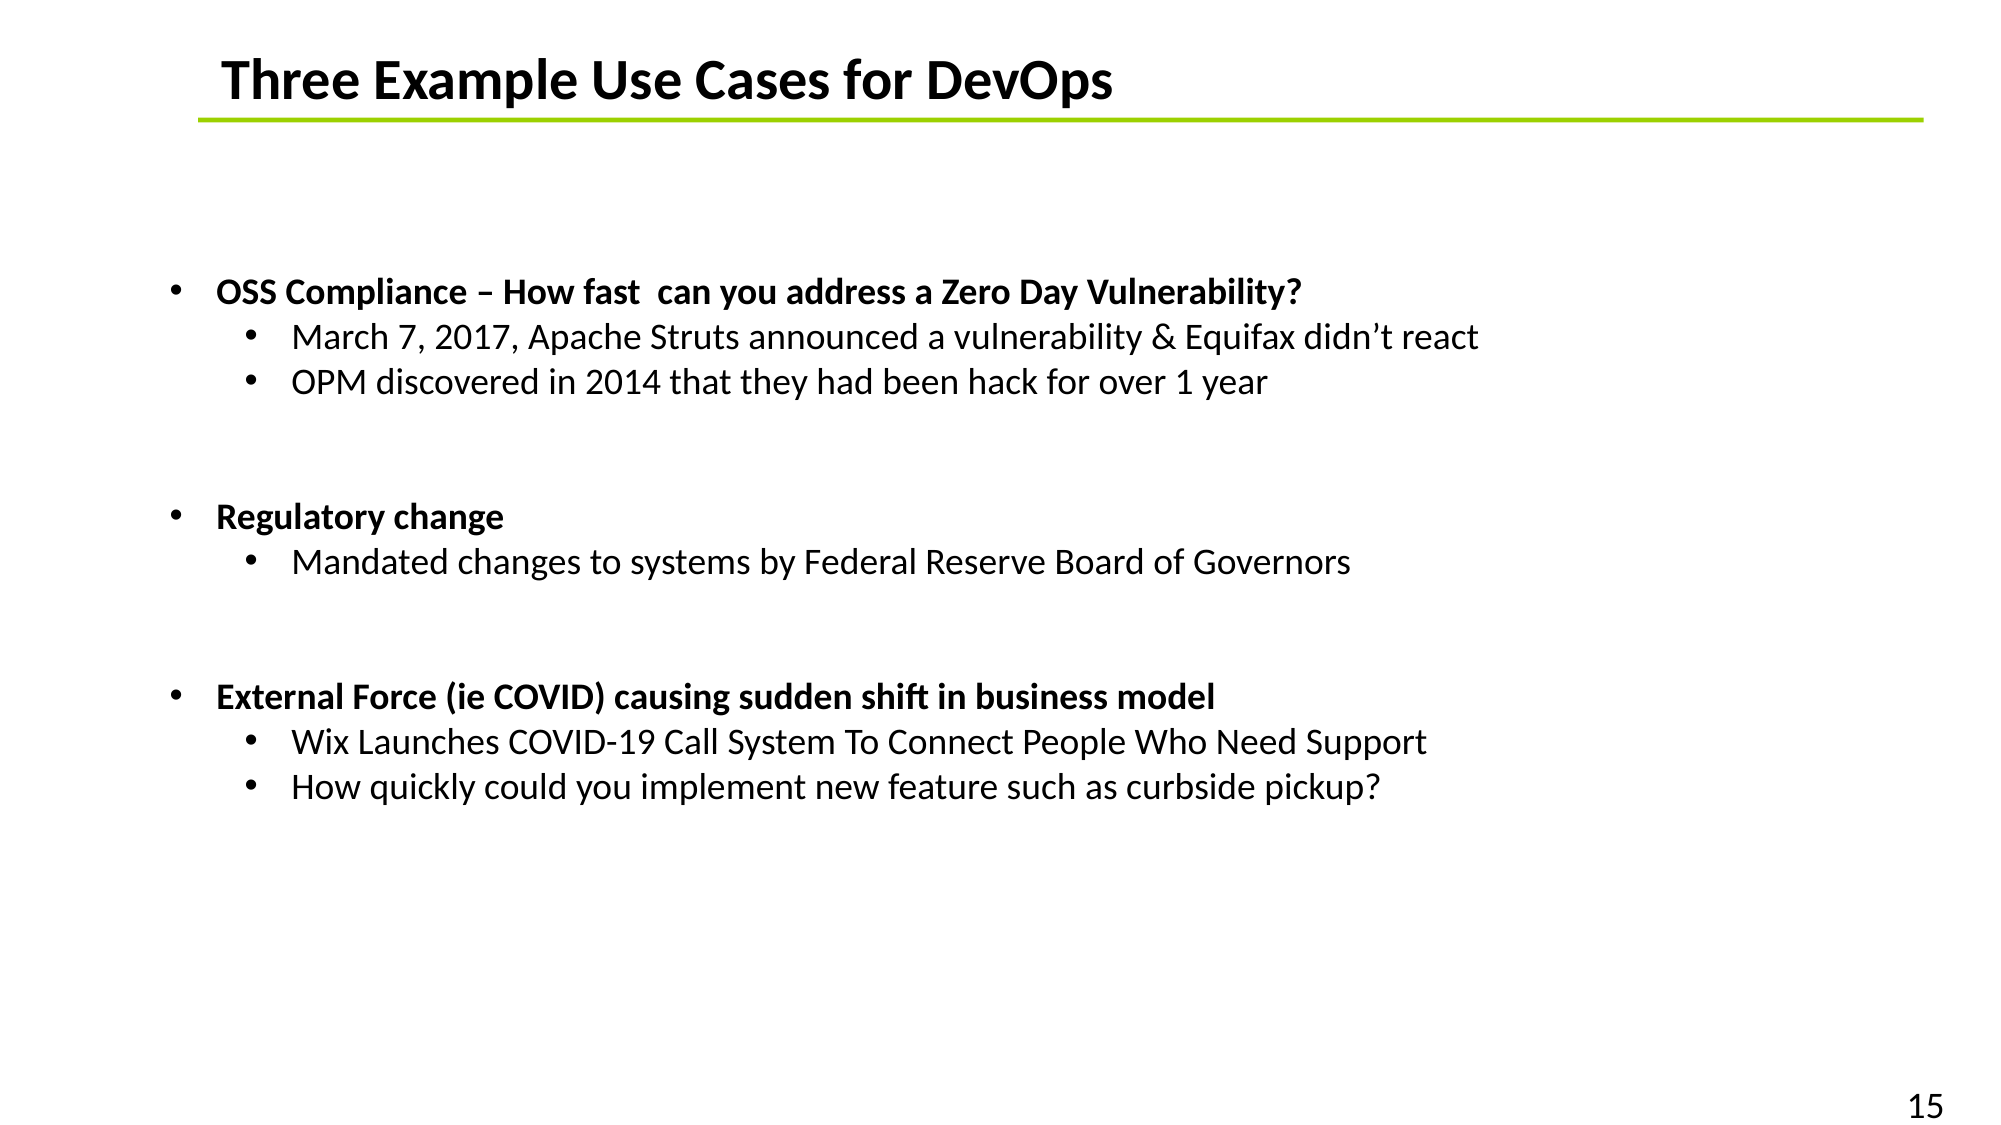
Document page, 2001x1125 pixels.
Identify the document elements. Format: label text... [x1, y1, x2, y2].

text_box Three Example Use Cases for DevOps [207, 34, 1130, 120]
text_box OSS Compliance – How fast can you address a Zero Day Vulnerability? March 7, 2017, Apache Struts announced a vulnerability & Equifax didn’t react OPM discovered in 2014 that they had been hack for over 1 year Regulatory change Mandated changes to systems by Federal Reserve Board of Governors External Force (ie COVID) causing sudden shift in business model Wix Launches COVID-19 Call System To Connect People Who Need Support How quickly could you implement new feature such as curbside pickup? [154, 259, 1496, 950]
